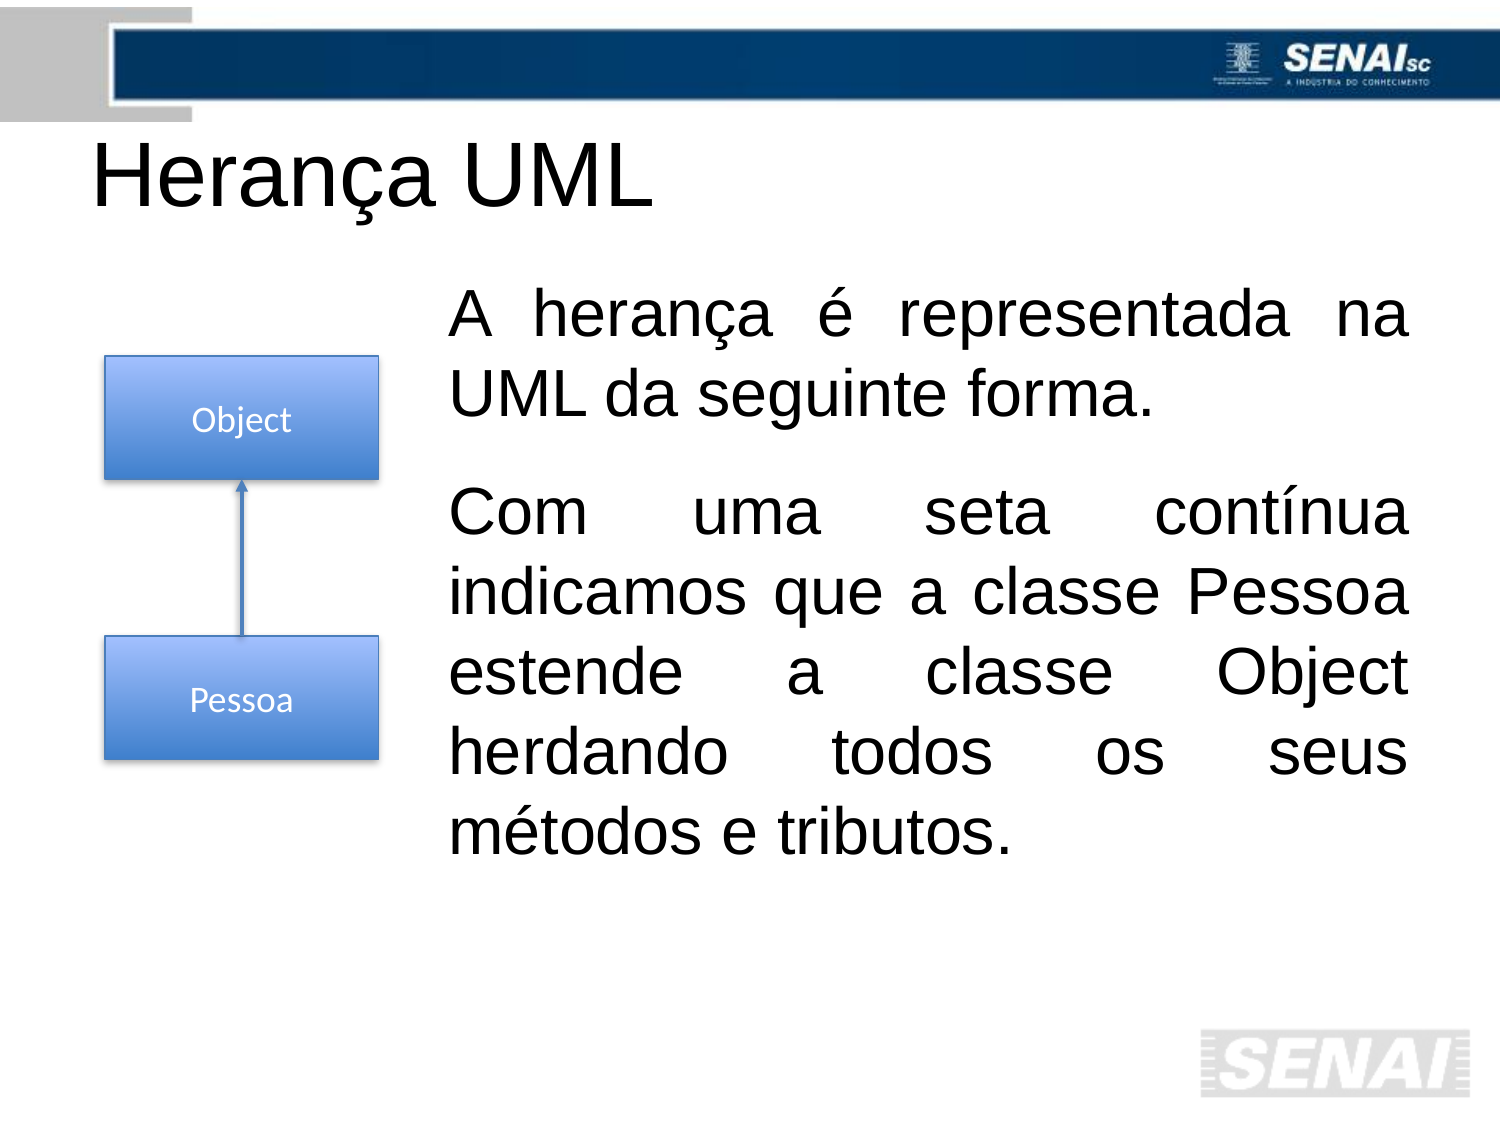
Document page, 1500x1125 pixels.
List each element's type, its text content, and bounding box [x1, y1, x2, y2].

picture [0, 7, 1500, 122]
text_box Object [104, 355, 379, 480]
title Herança UML [75, 45, 1425, 233]
list A herança é representada na UML da seguinte forma. Com uma seta contínua indicamos que a classe Pessoa estende a classe Object herdando todos os seus métodos e tributos. [433, 262, 1425, 1005]
text_box Pessoa [104, 635, 379, 760]
